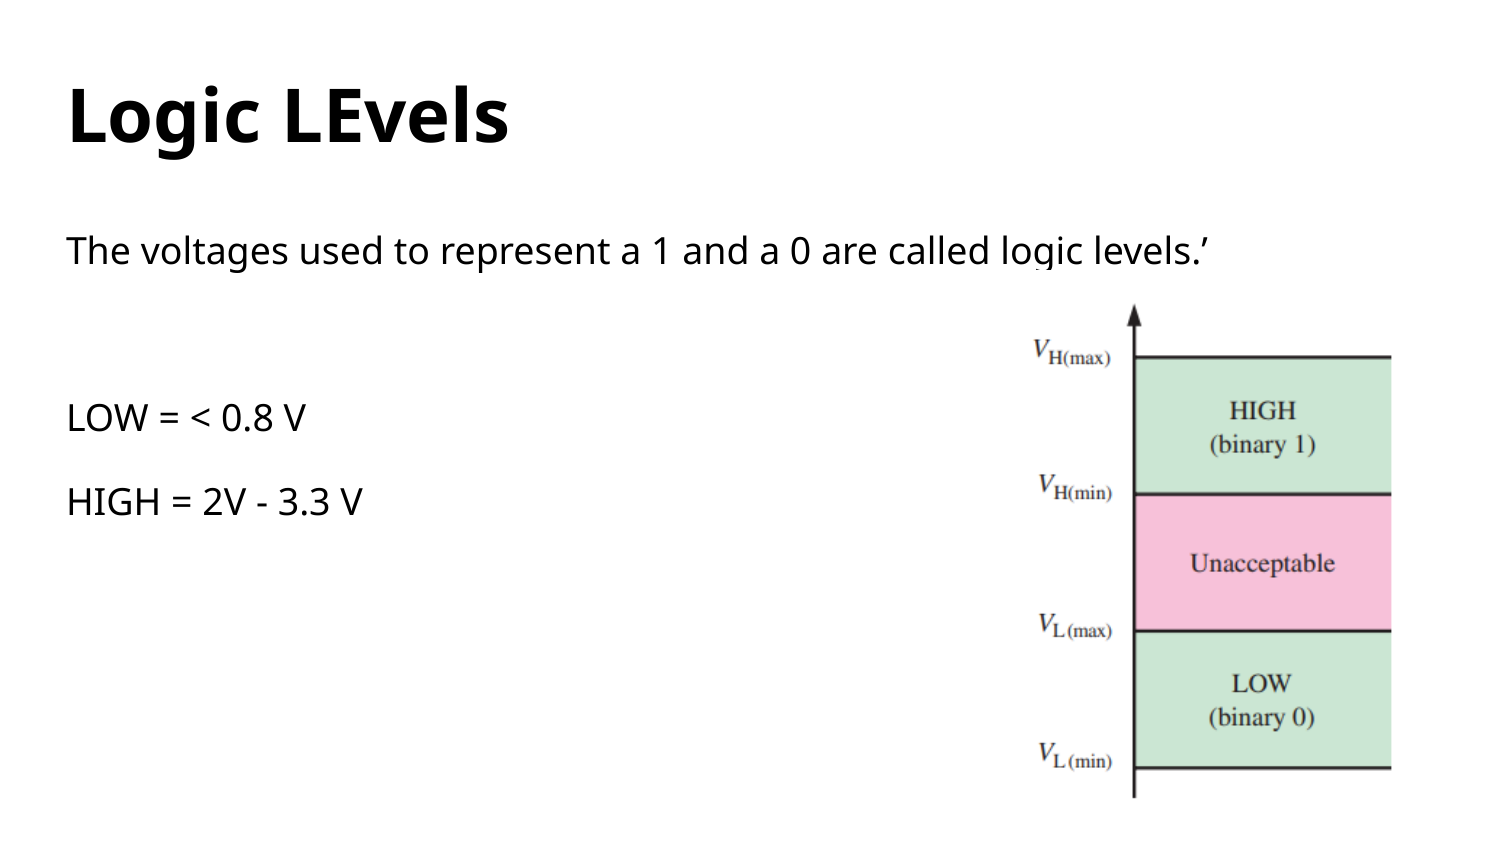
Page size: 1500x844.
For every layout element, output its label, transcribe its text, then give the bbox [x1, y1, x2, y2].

picture [1018, 269, 1409, 807]
title Logic LEvels [51, 48, 1449, 180]
list The voltages used to represent a 1 and a 0 are called logic levels.’ LOW = < 0.8 V HIGH = 2V - 3.3 V [51, 201, 1449, 750]
